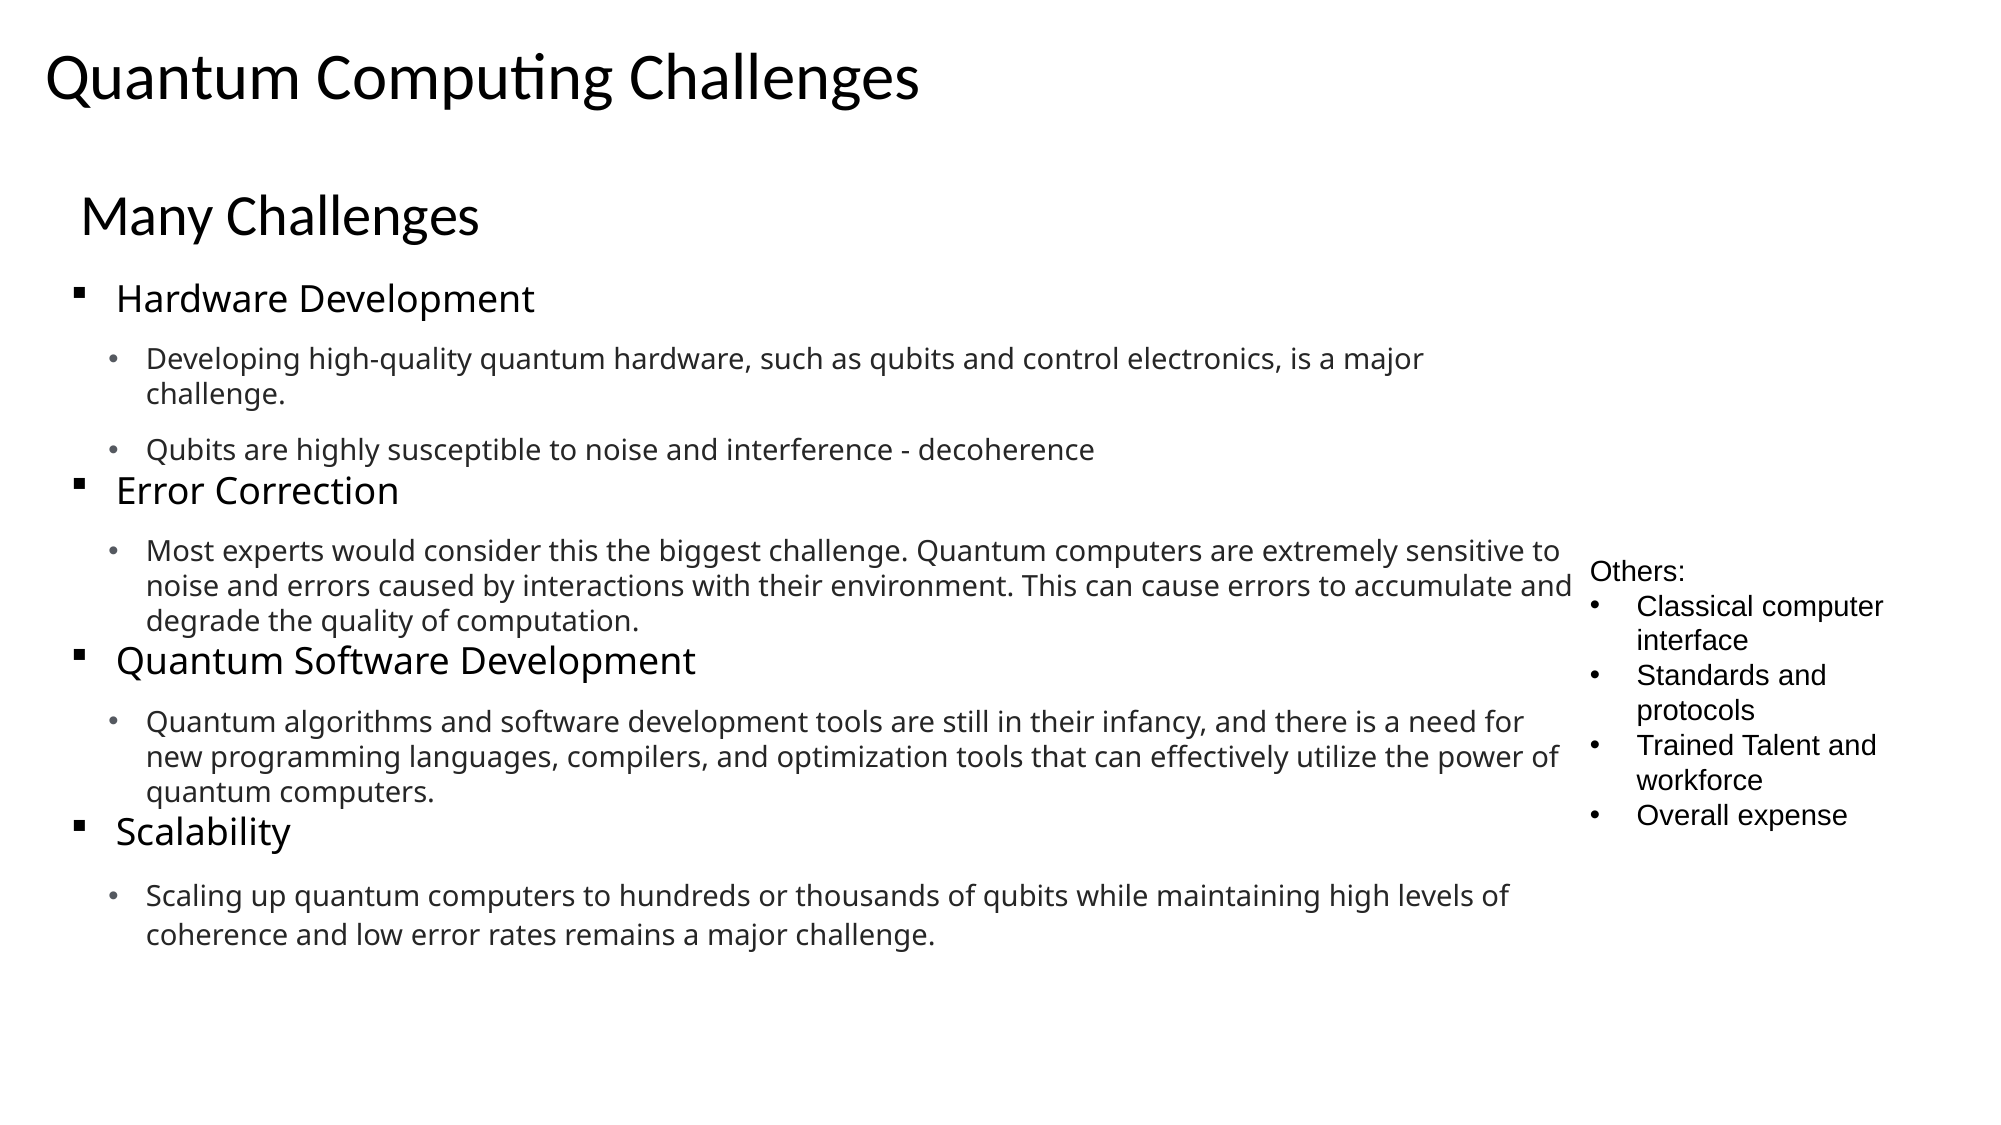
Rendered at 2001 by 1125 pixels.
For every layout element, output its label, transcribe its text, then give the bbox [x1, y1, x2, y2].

list Hardware Development Developing high-quality quantum hardware, such as qubits and control electronics, is a major challenge. Qubits are highly susceptible to noise and interference - decoherence Error Correction Most experts would consider this the biggest challenge. Quantum computers are extremely sensitive to noise and errors caused by interactions with their environment. This can cause errors to accumulate and degrade the quality of computation. Quantum Software Development Quantum algorithms and software development tools are still in their infancy, and there is a need for new programming languages, compilers, and optimization tools that can effectively utilize the power of quantum computers. Scalability Scaling up quantum computers to hundreds or thousands of qubits while maintaining high levels of coherence and low error rates remains a major challenge. [70, 275, 1575, 923]
title Quantum Computing Challenges [45, 33, 1490, 115]
text_box Many Challenges [80, 177, 1585, 248]
text_box Others: Classical computer interface Standards and protocols Trained Talent and workforce Overall expense [1574, 544, 1959, 839]
